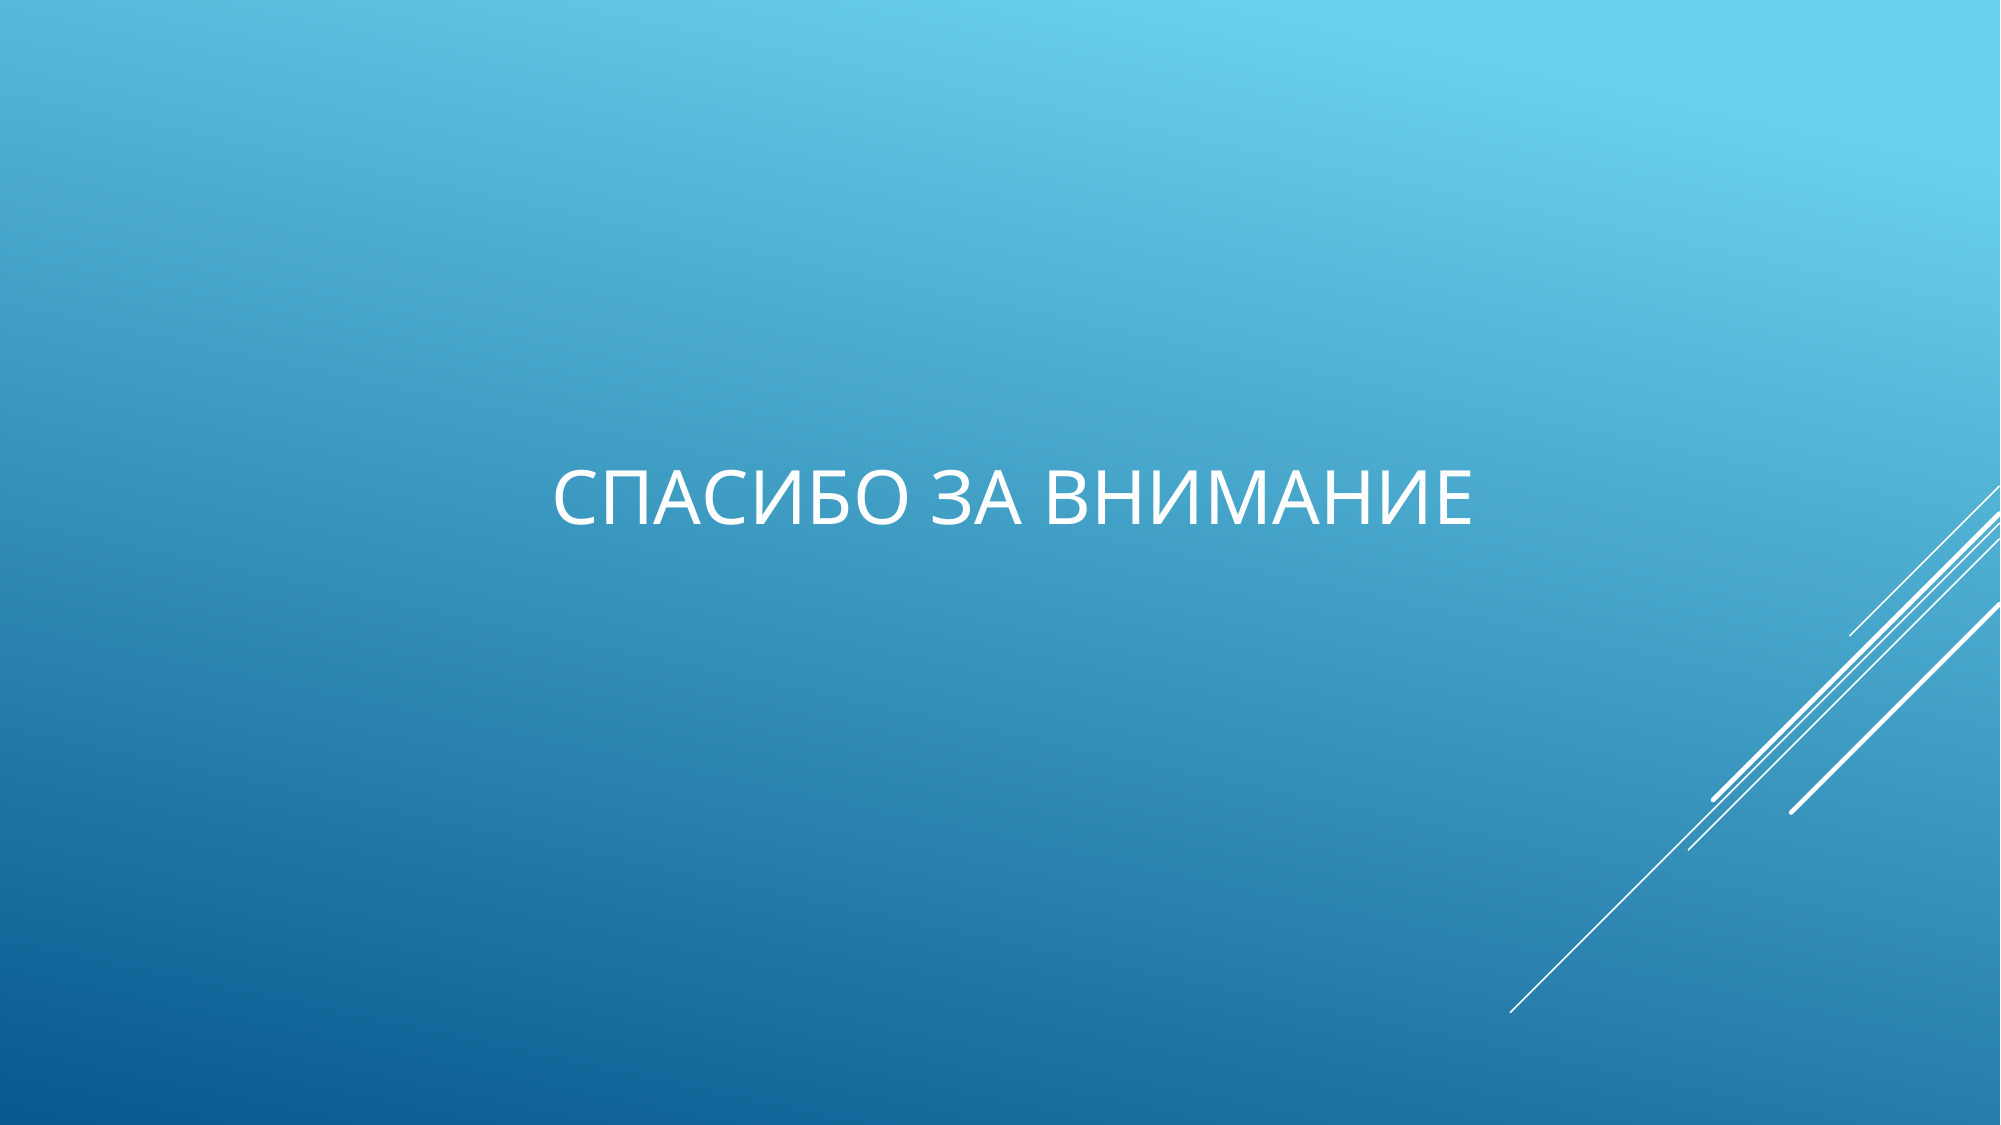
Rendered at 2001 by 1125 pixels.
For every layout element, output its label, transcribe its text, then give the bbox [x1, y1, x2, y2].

title Спасибо за внимание [151, 385, 1877, 603]
